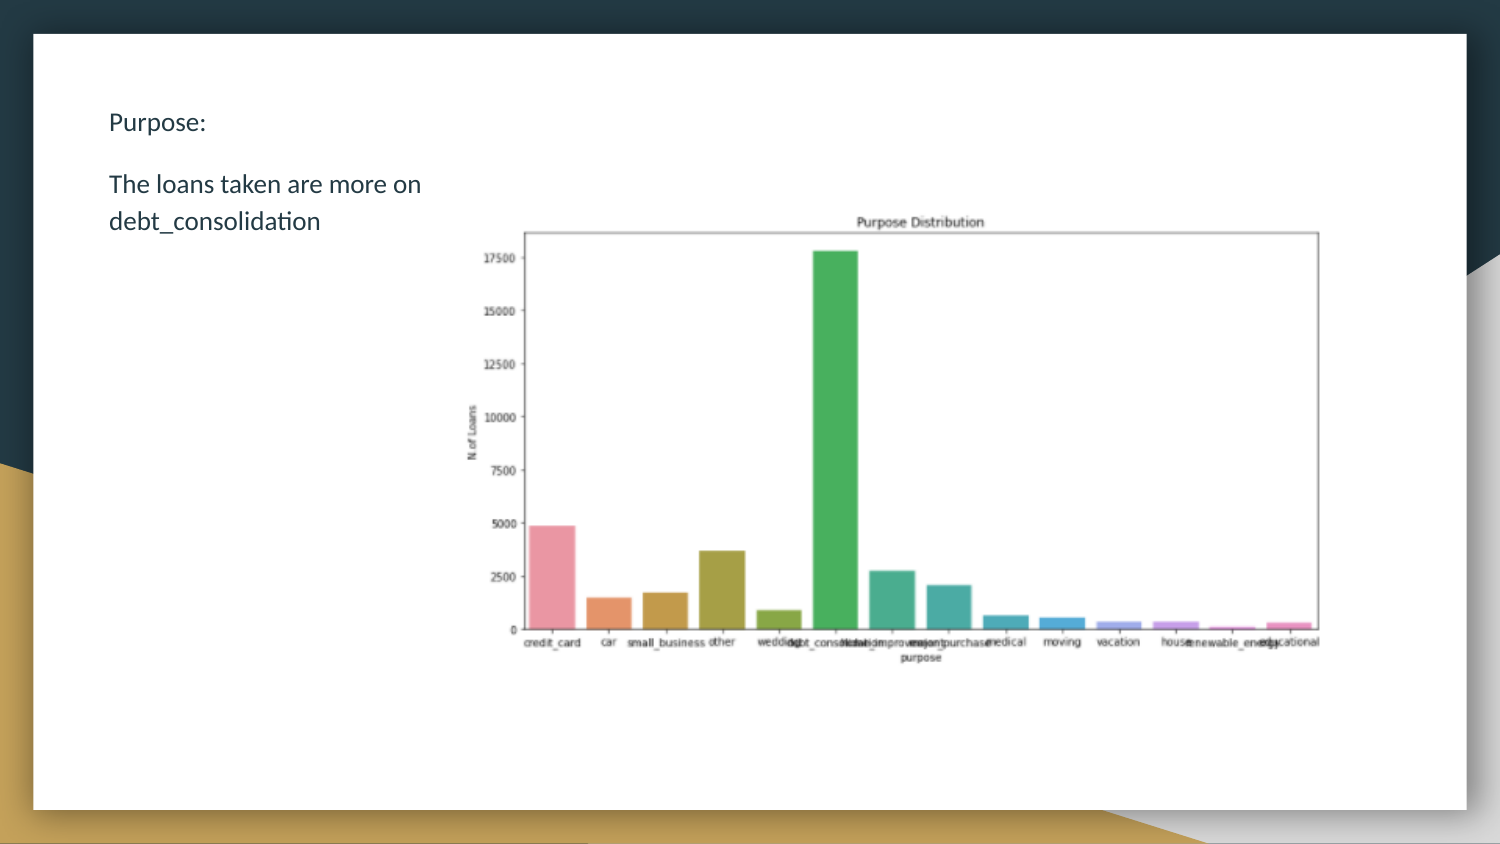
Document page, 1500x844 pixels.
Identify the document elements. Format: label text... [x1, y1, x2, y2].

list Purpose: The loans taken are more on debt_consolidation [94, 84, 479, 390]
picture [456, 211, 1366, 673]
